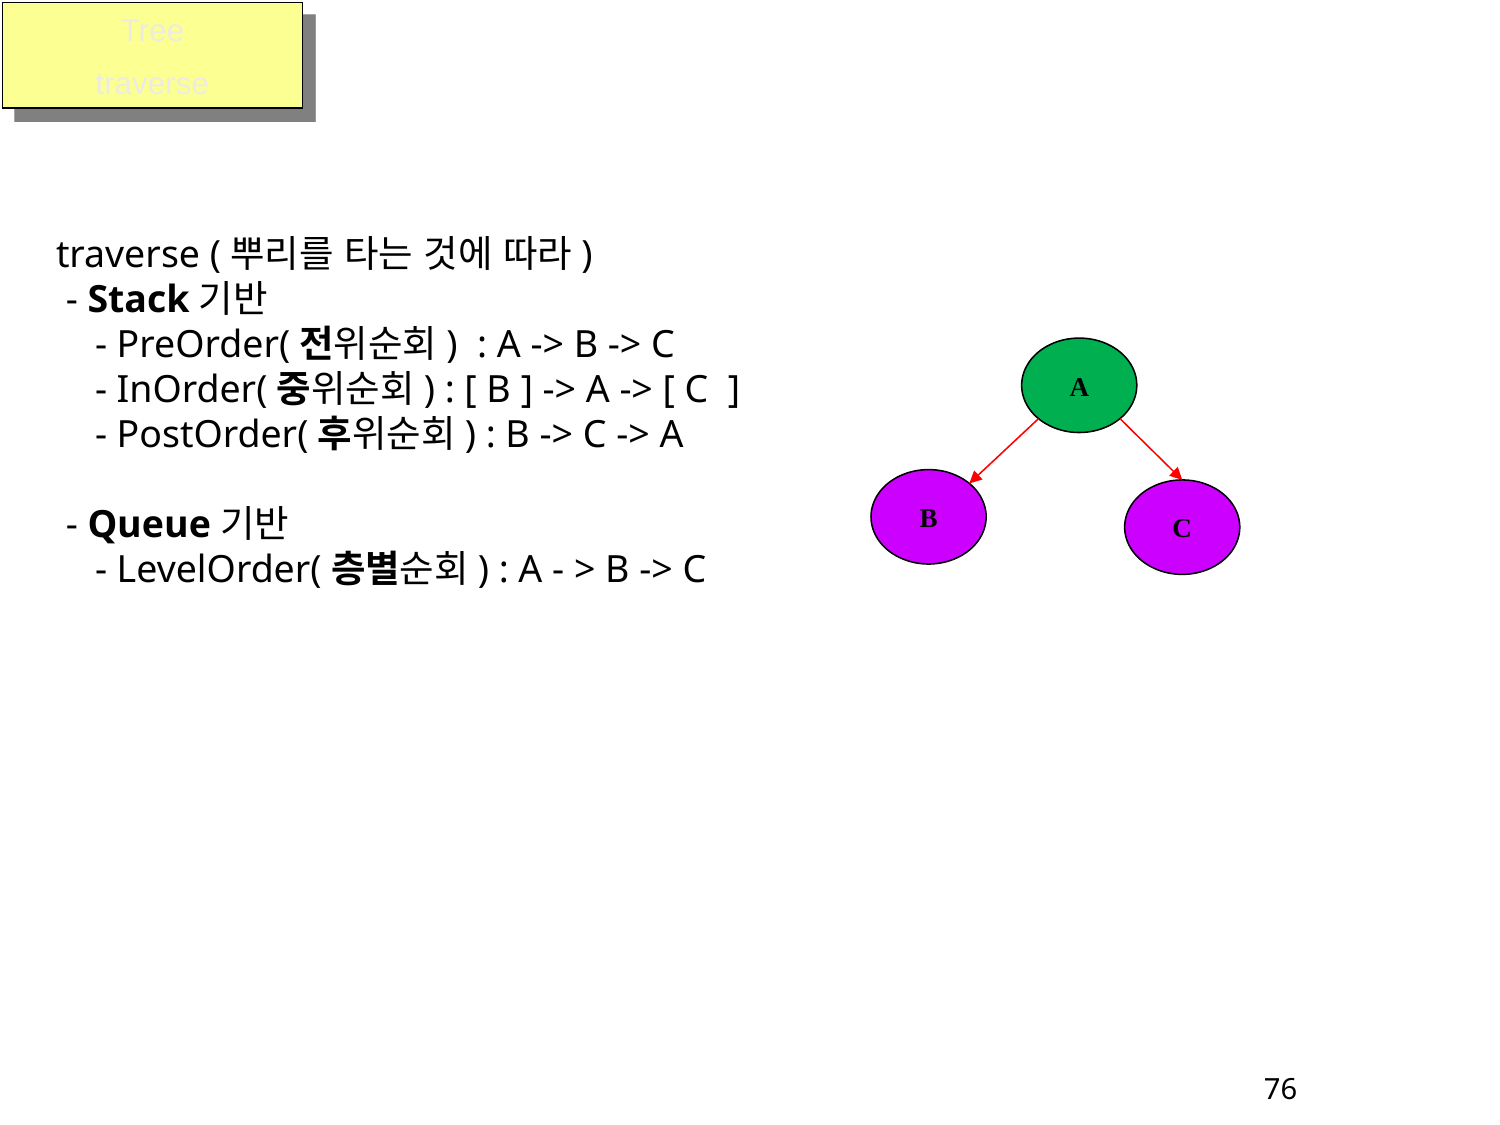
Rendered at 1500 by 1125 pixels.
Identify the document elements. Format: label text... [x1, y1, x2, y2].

text_box A [1021, 338, 1137, 433]
text_box C [1124, 480, 1240, 575]
text_box Tree traverse [2, 2, 303, 109]
text_box 76 [1151, 1062, 1313, 1125]
text_box traverse (뿌리를 타는 것에 따라) - Stack기반 - PreOrder(전위순회) : A -> B -> C - InOrder(중위순회) : [ B ] -> A -> [ C ] - PostOrder(후위순회) : B -> C -> A - Queue기반 - LevelOrder(층별순회) : A - > B -> C [41, 222, 842, 598]
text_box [1119, 418, 1183, 481]
text_box B [871, 469, 987, 565]
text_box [969, 418, 1039, 484]
